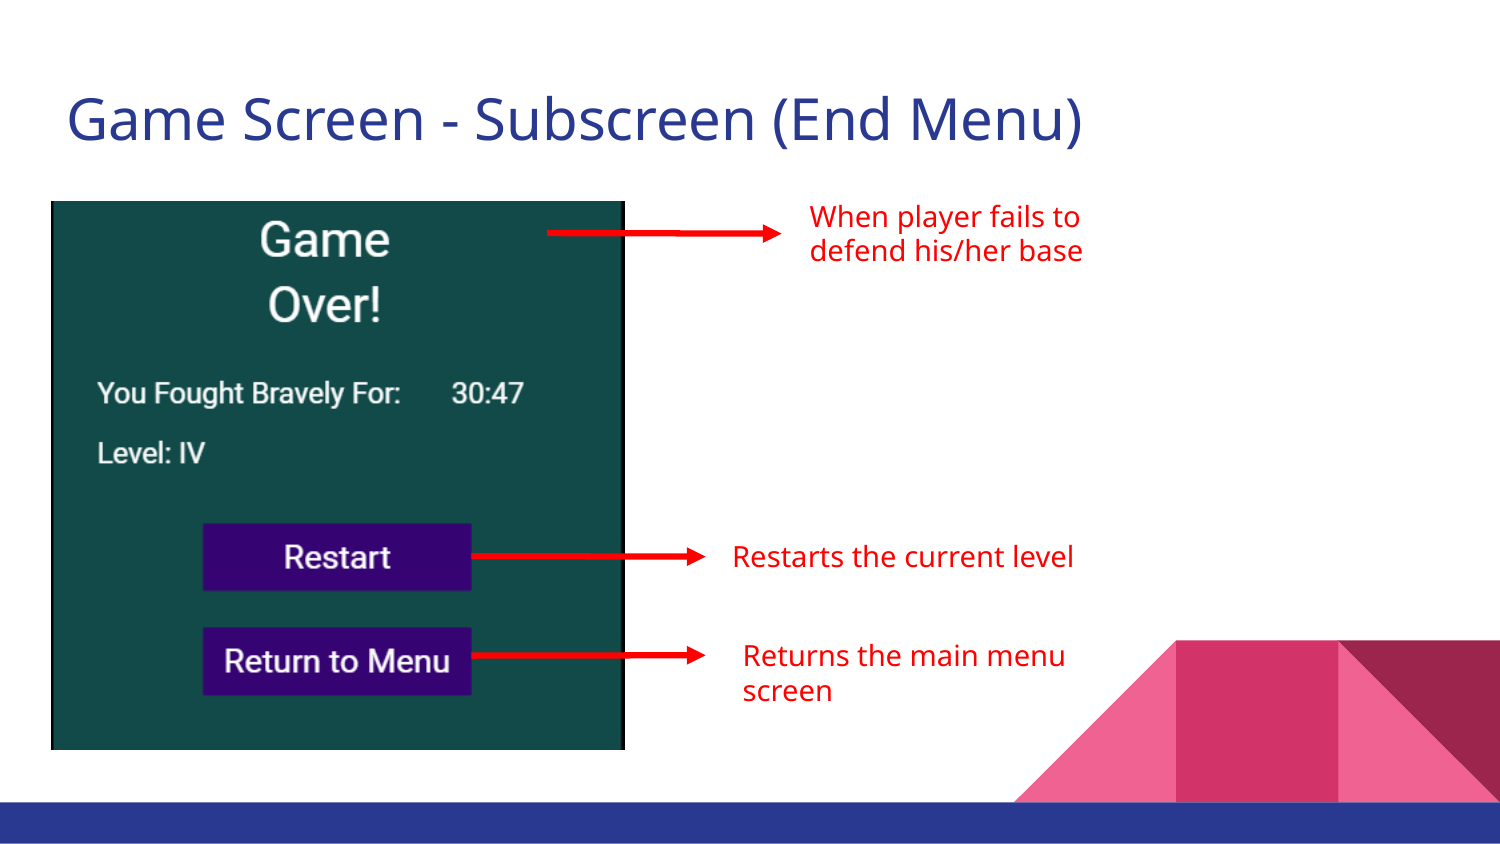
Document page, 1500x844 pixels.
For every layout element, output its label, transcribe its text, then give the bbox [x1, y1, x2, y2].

text_box Restarts the current level [717, 523, 1102, 589]
title Game Screen - Subscreen (End Menu) [51, 67, 1449, 167]
picture [50, 201, 625, 750]
text_box When player fails to defend his/her base [794, 182, 1152, 283]
text_box Returns the main menu screen [727, 622, 1162, 723]
